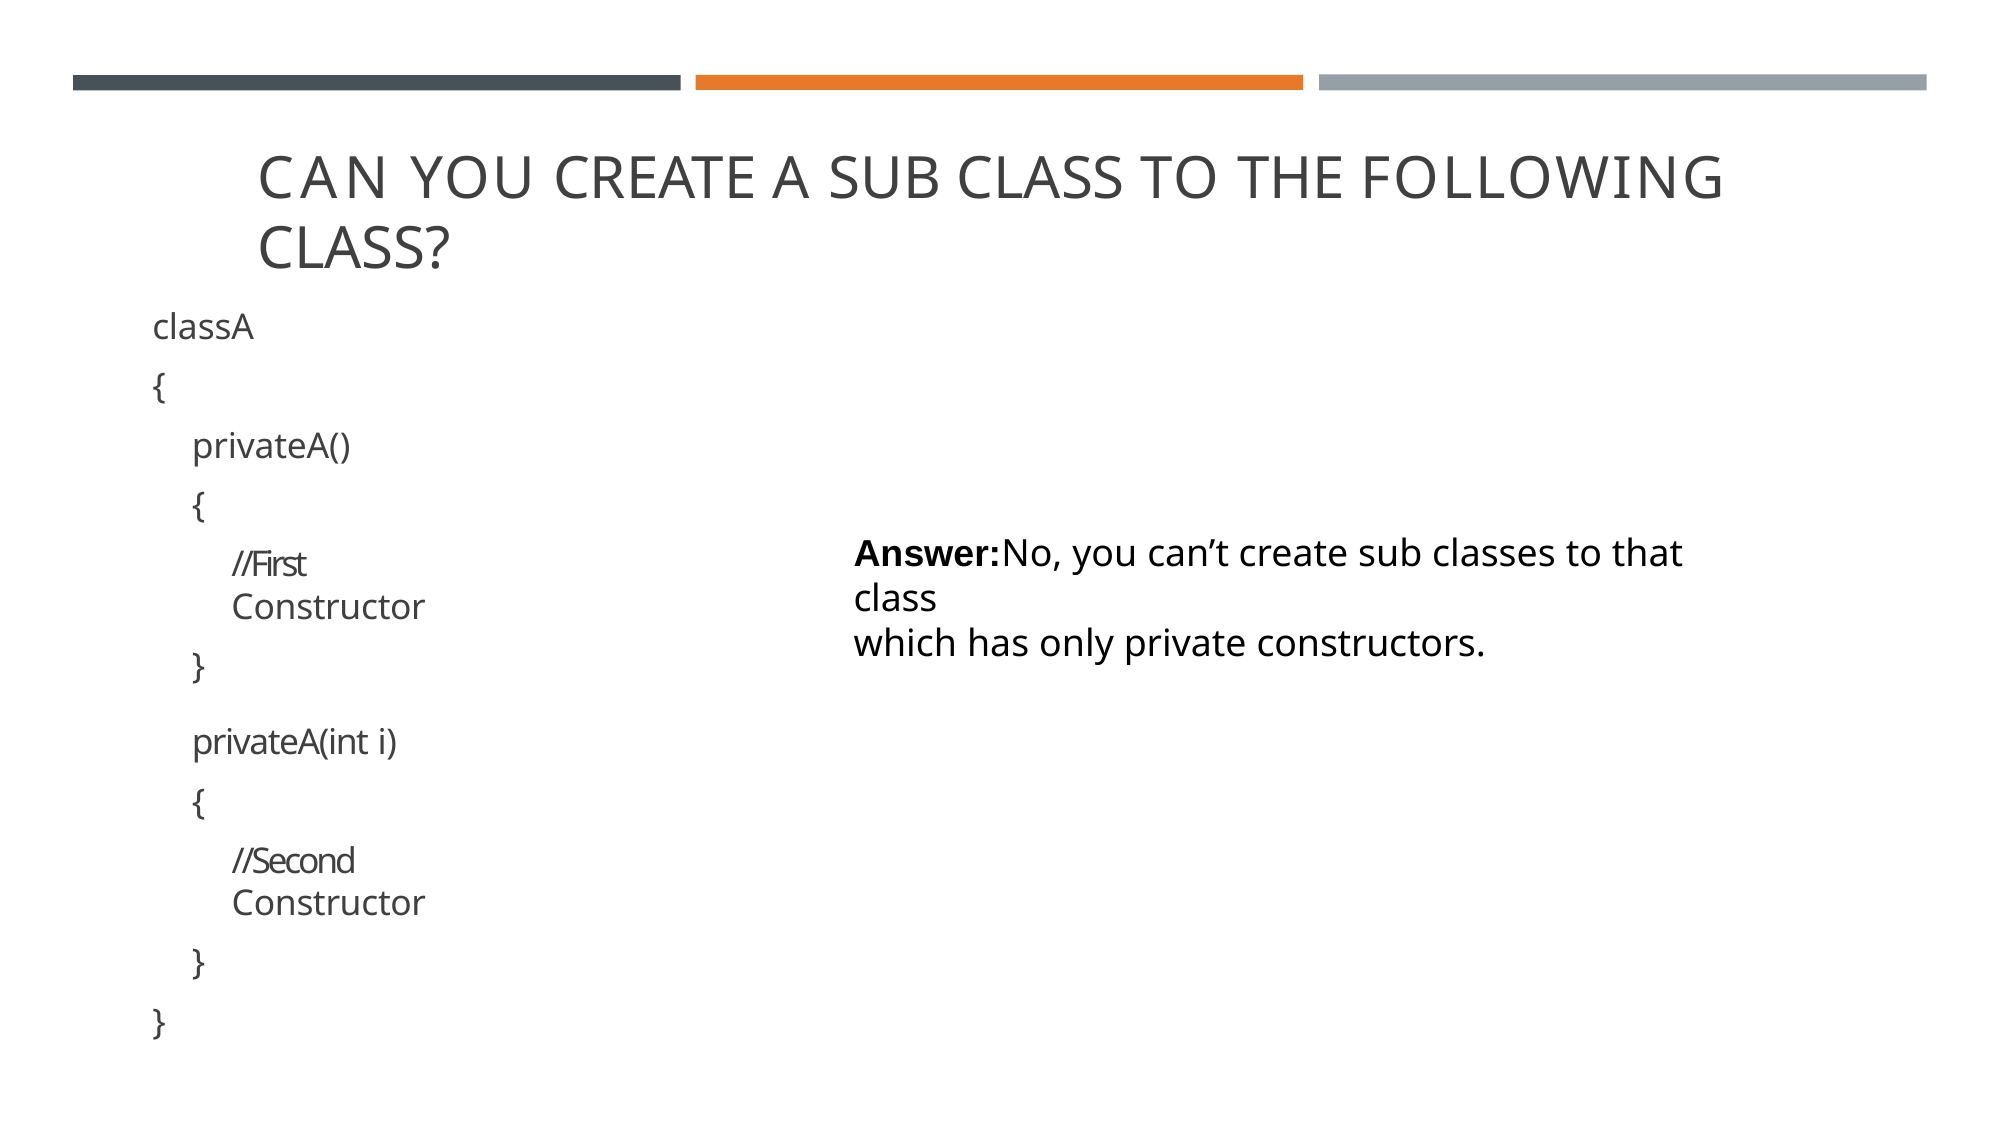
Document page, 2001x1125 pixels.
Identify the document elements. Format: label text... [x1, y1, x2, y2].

text_box Answer:No, you can’t create sub classes to that class which has only private constructors. [851, 526, 1750, 664]
text_box classA { privateA() { //First Constructor } [150, 285, 506, 686]
text_box privateA(int i) { //Second Constructor } } [150, 700, 546, 1042]
title CAN YOU CREATE A SUB CLASS TO THE FOLLOWING CLASS? [255, 138, 1826, 328]
